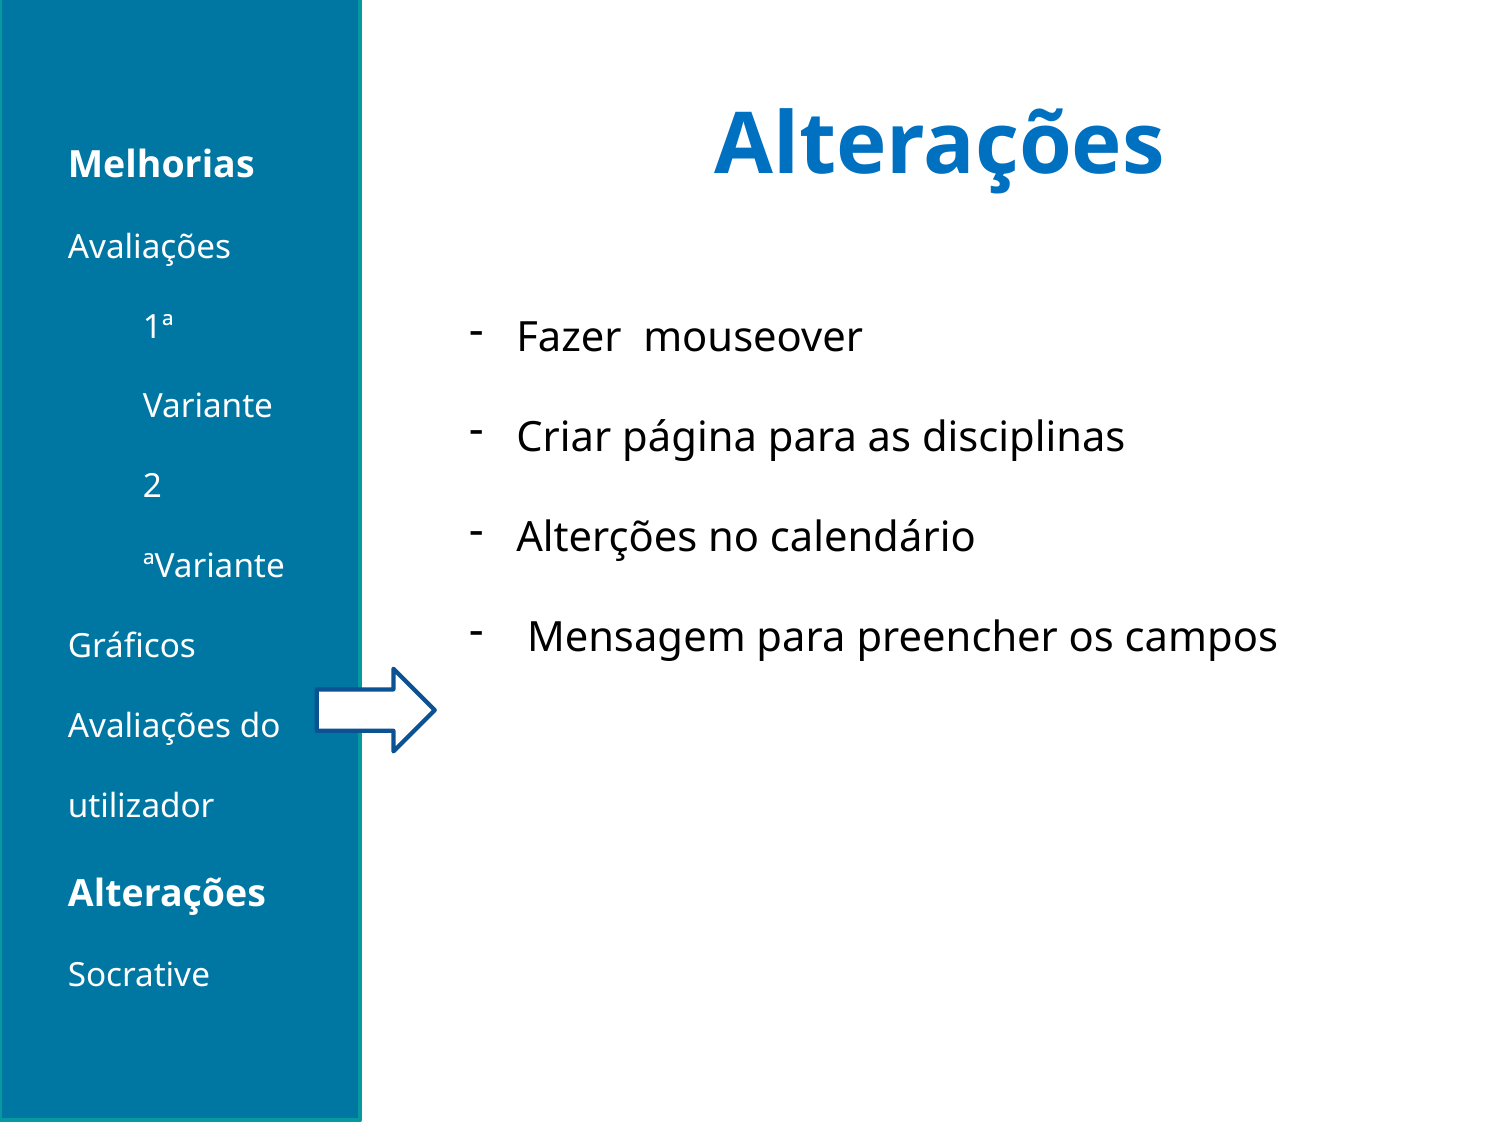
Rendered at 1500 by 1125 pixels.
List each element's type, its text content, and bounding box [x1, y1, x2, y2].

text_box [314, 666, 437, 754]
text_box [0, 0, 362, 1122]
text_box Melhorias Avaliações 1ª Variante 2 ªVariante Gráficos Avaliações do utilizador Alterações Socrative [53, 87, 325, 1125]
text_box Fazer mouseover Criar página para as disciplinas Alterções no calendário Mensagem para preencher os campos [454, 302, 1371, 718]
title Alterações [454, 45, 1425, 233]
